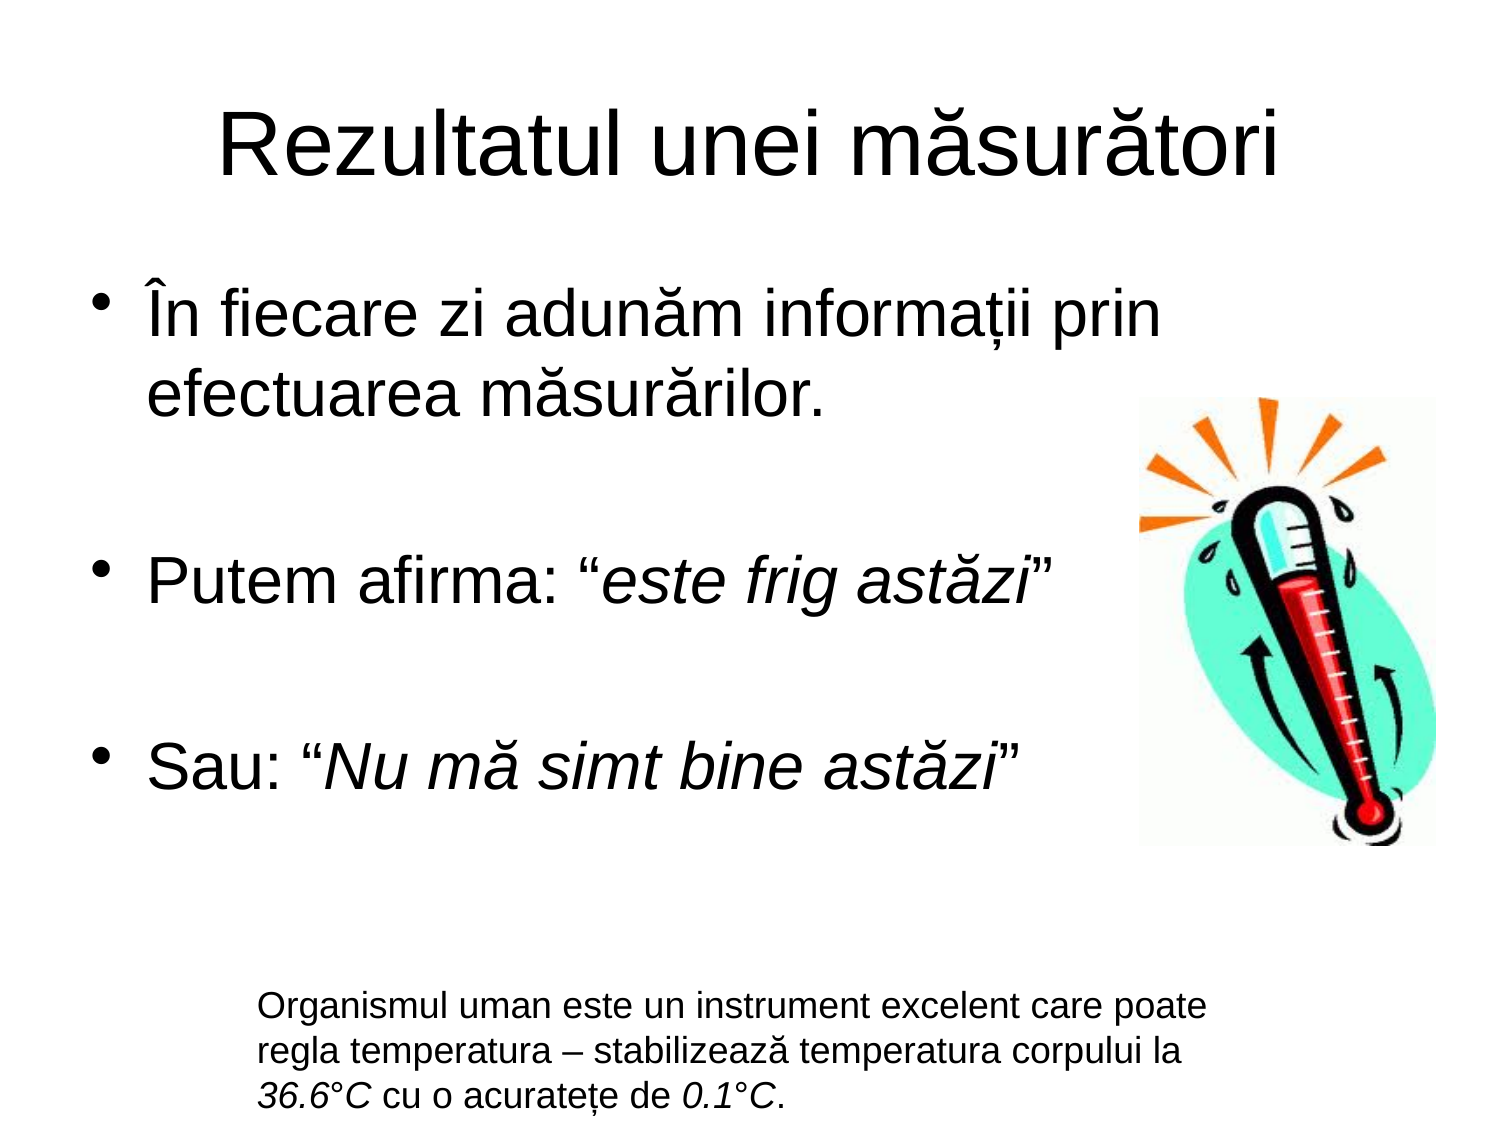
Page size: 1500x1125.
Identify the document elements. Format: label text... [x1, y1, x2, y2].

text_box Organismul uman este un instrument excelent care poate regla temperatura – stabilizează temperatura corpului la 36.6°C cu o acuratețe de 0.1°C. [242, 973, 1303, 1124]
list În fiecare zi adunăm informații prin efectuarea măsurărilor. Putem afirma: “este frig astăzi” Sau: “Nu mă simt bine astăzi” [74, 262, 1426, 1006]
title Rezultatul unei măsurători [74, 44, 1426, 233]
picture [1139, 396, 1436, 847]
